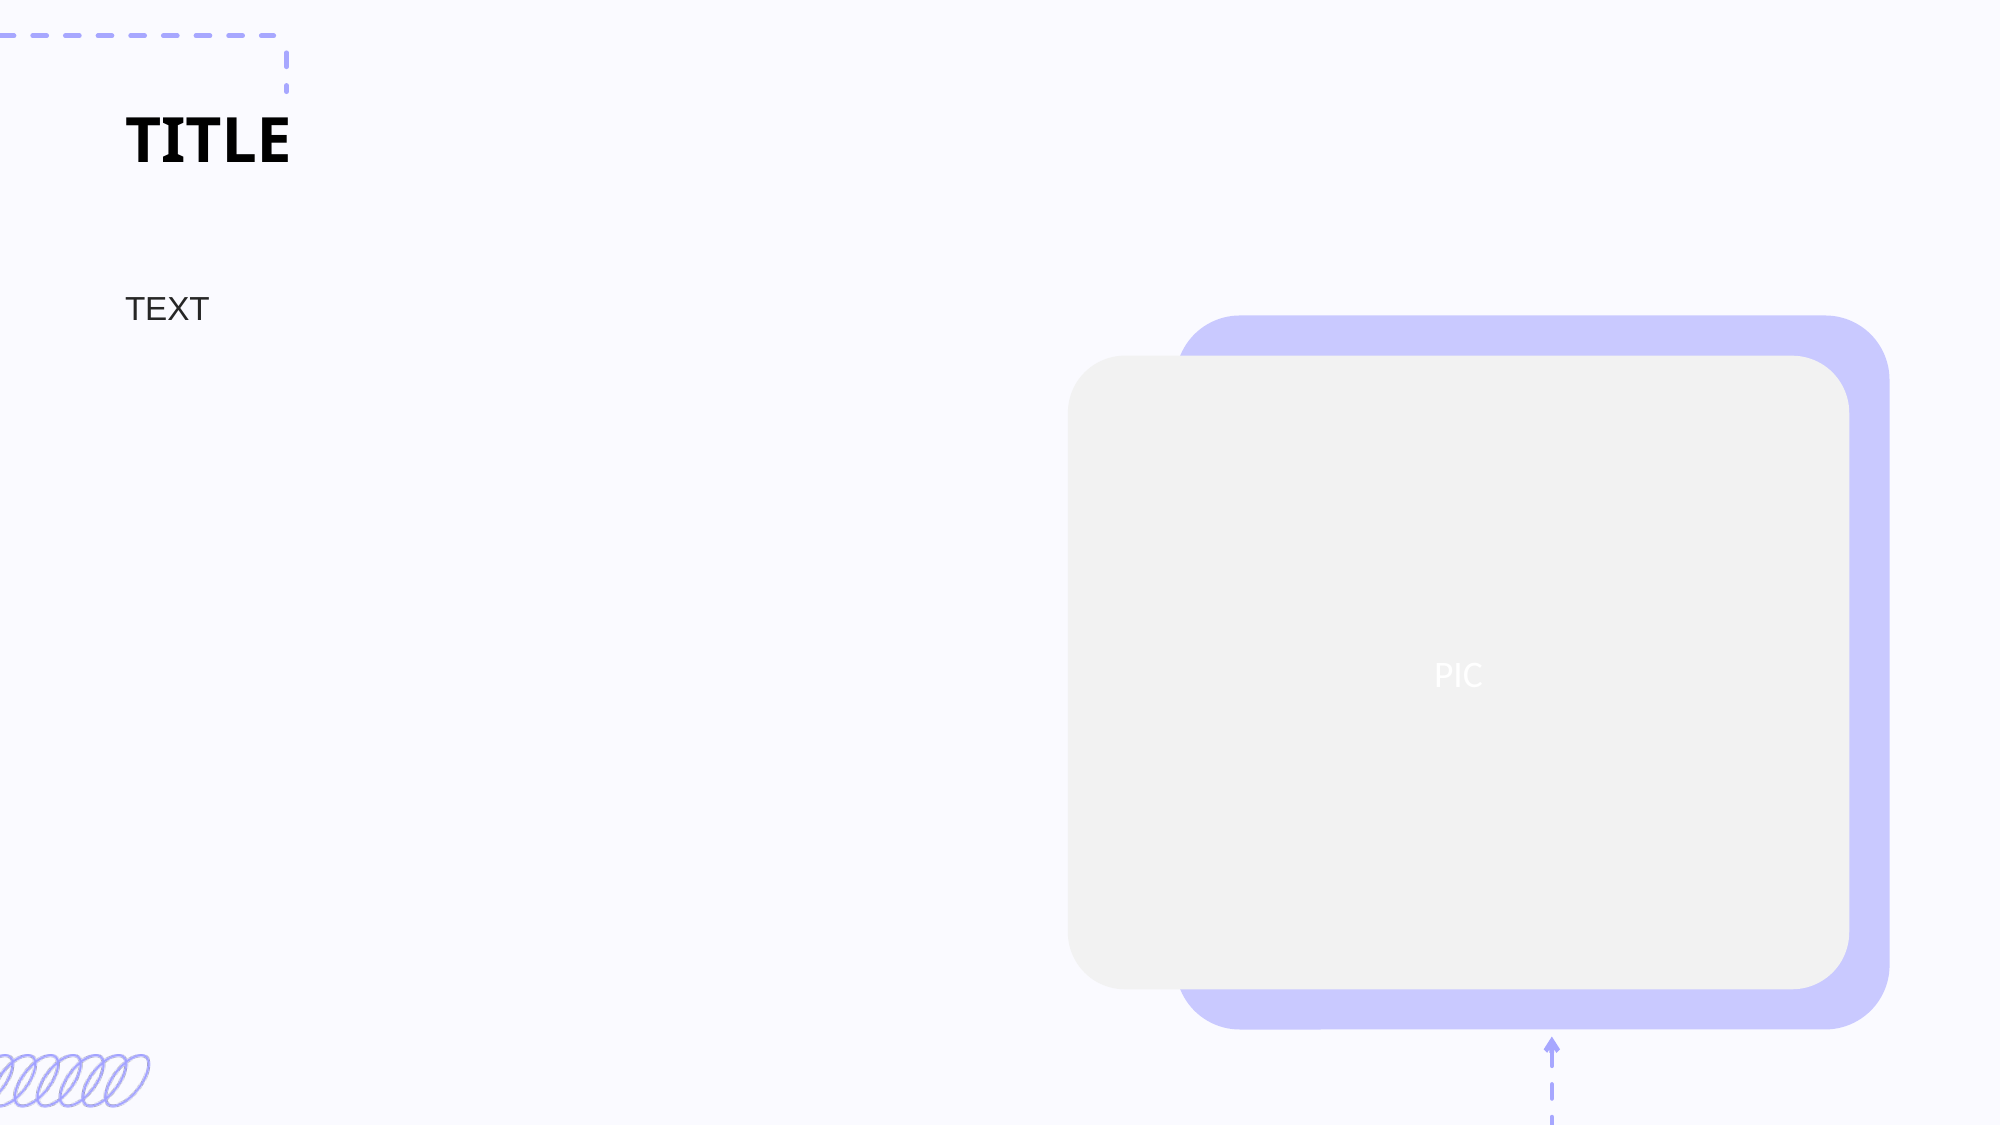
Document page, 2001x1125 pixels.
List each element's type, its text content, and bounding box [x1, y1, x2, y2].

text_box [1179, 314, 1891, 1031]
picture [0, 1054, 151, 1108]
text_box TITLE [110, 79, 1890, 272]
text_box PIC [1066, 354, 1851, 991]
text_box TEXT [110, 274, 934, 1030]
